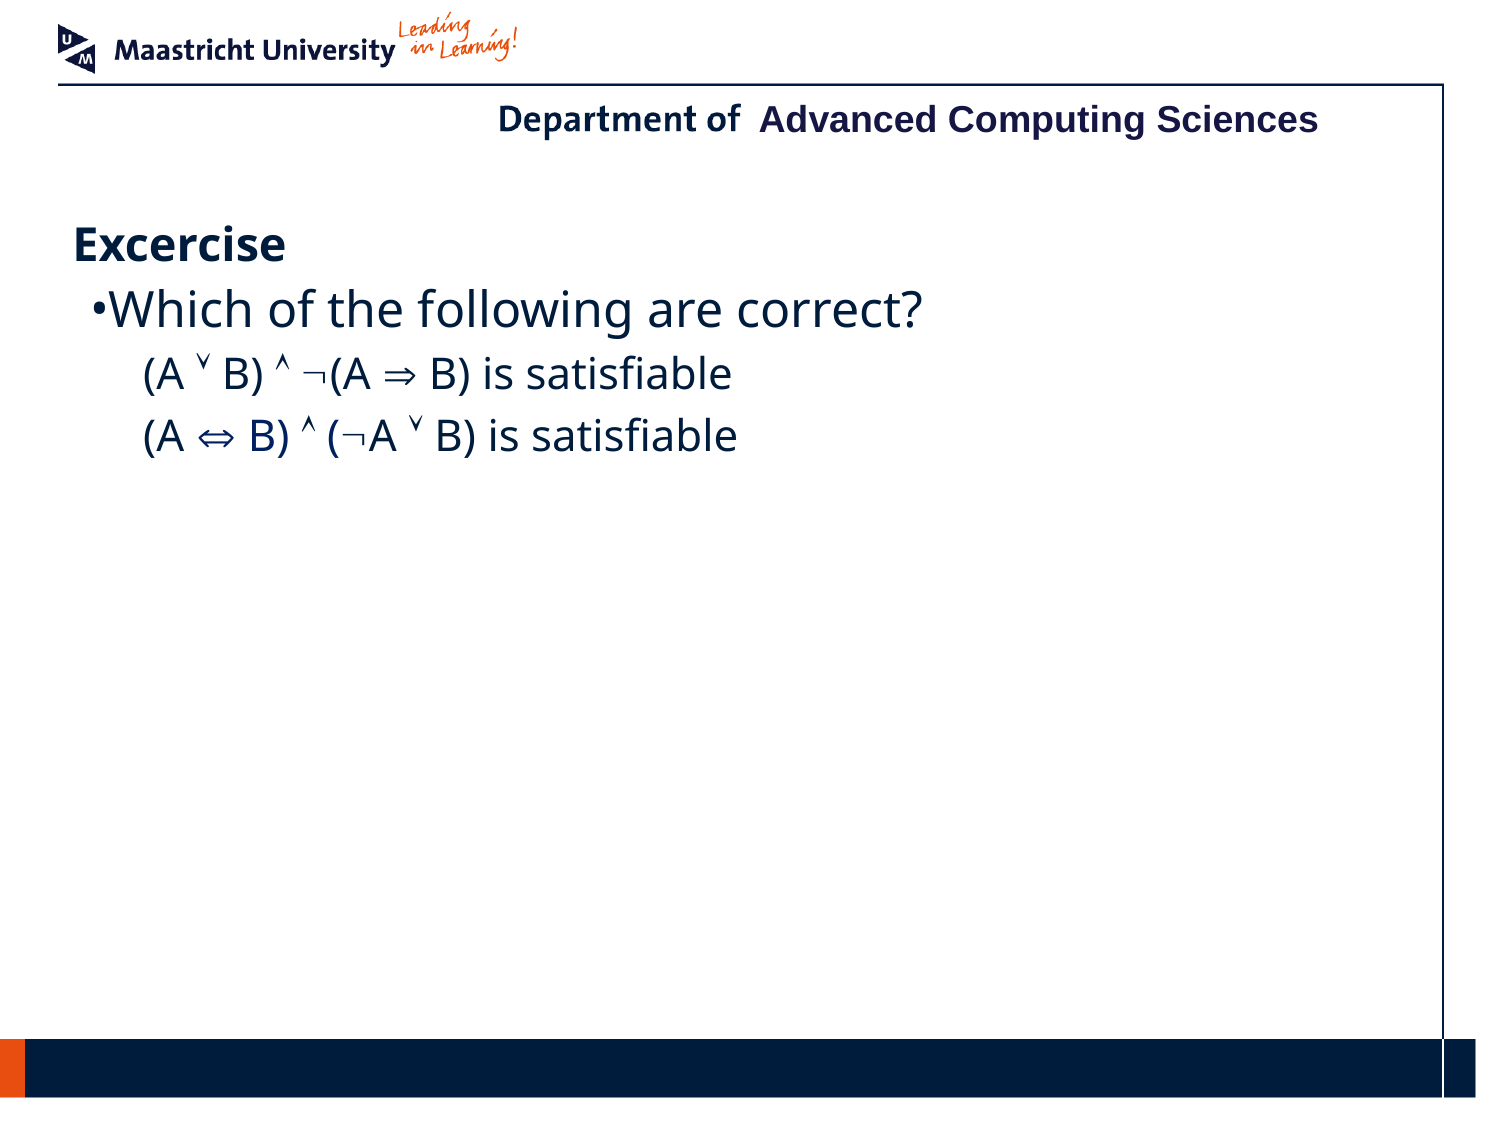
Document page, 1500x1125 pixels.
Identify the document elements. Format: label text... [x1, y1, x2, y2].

title Excercise [57, 200, 1425, 262]
list Which of the following are correct? (A  B)  (A  B) is satisfiable (A  B)  (A  B) is satisfiable [50, 262, 1438, 988]
picture [0, 0, 1500, 1125]
